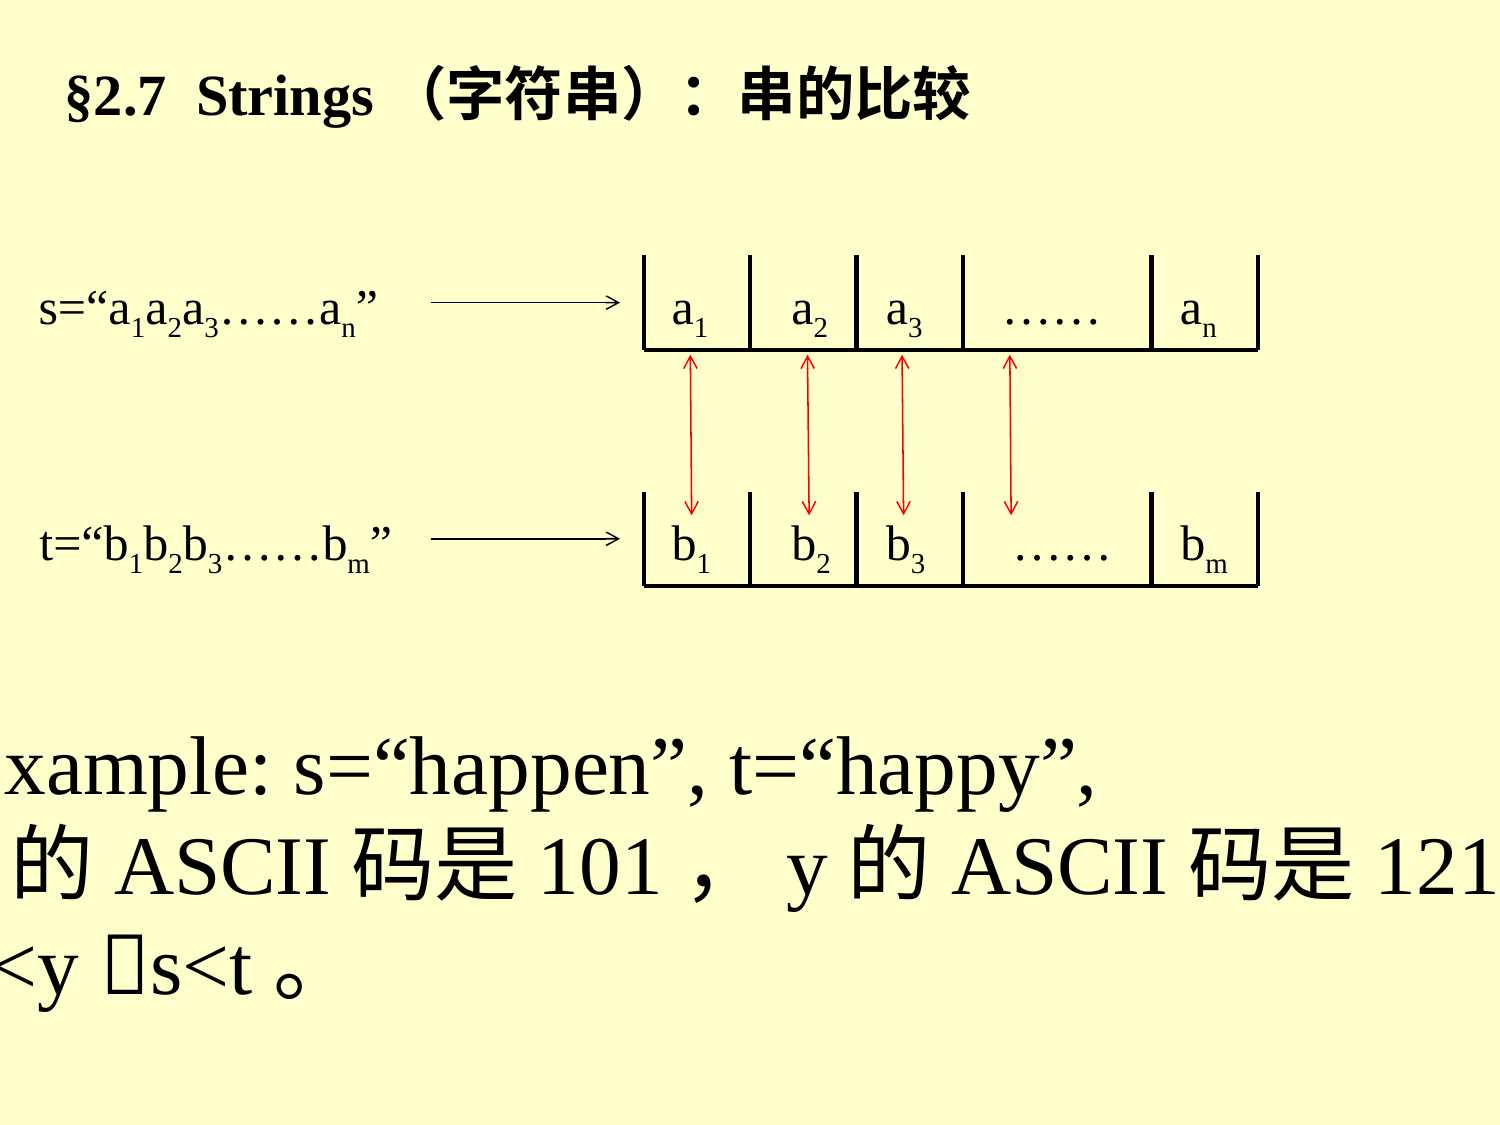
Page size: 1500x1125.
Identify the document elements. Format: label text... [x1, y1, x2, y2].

text_box …… [986, 267, 1117, 342]
text_box b3 [871, 503, 941, 585]
text_box …… [997, 503, 1128, 579]
text_box a3 [871, 267, 938, 349]
text_box an [1165, 267, 1232, 349]
text_box b2 [776, 503, 846, 585]
text_box Example: s=“happen”, t=“happy”, e的ASCII码是101，y的ASCII码是121， e<y s<t。 [0, 704, 1500, 1019]
text_box s=“a1a2a3……an” [23, 267, 393, 351]
text_box t=“b1b2b3……bm” [24, 503, 408, 587]
text_box bm [1165, 503, 1243, 585]
text_box a1 [656, 267, 724, 349]
text_box a2 [776, 267, 843, 349]
text_box b1 [656, 503, 727, 585]
text_box §2.7 Strings（字符串）：串的比较 [50, 50, 1425, 135]
